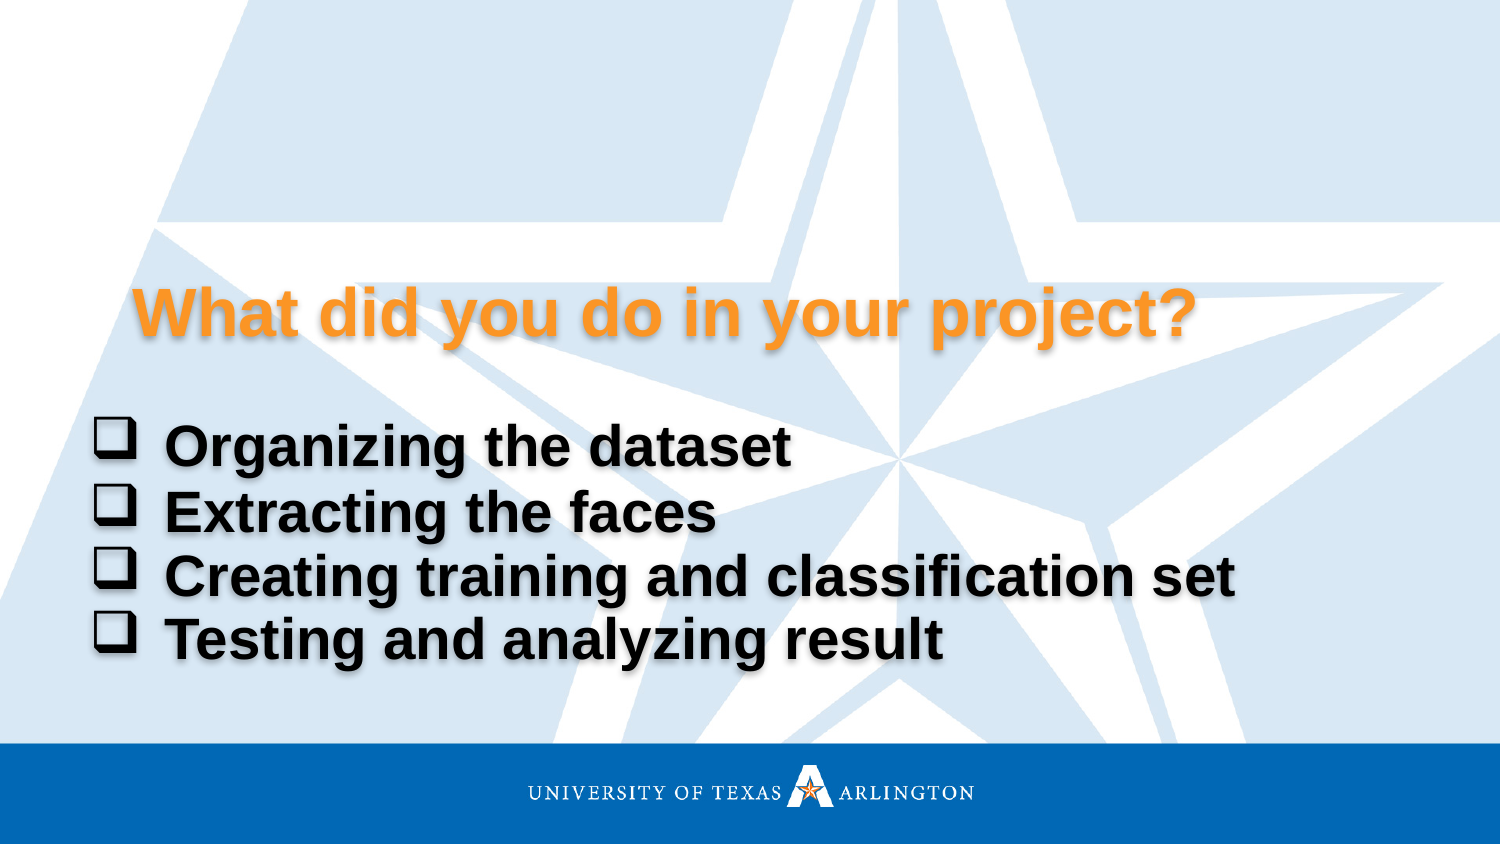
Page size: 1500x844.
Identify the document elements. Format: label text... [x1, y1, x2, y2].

text_box Organizing the dataset [74, 401, 1425, 467]
text_box Testing and analyzing result [74, 594, 1425, 685]
title What did you do in your project? [49, 242, 1302, 383]
text_box Creating training and classification set [74, 530, 1425, 594]
picture [0, 0, 1500, 844]
text_box Extracting the faces [74, 467, 1425, 530]
